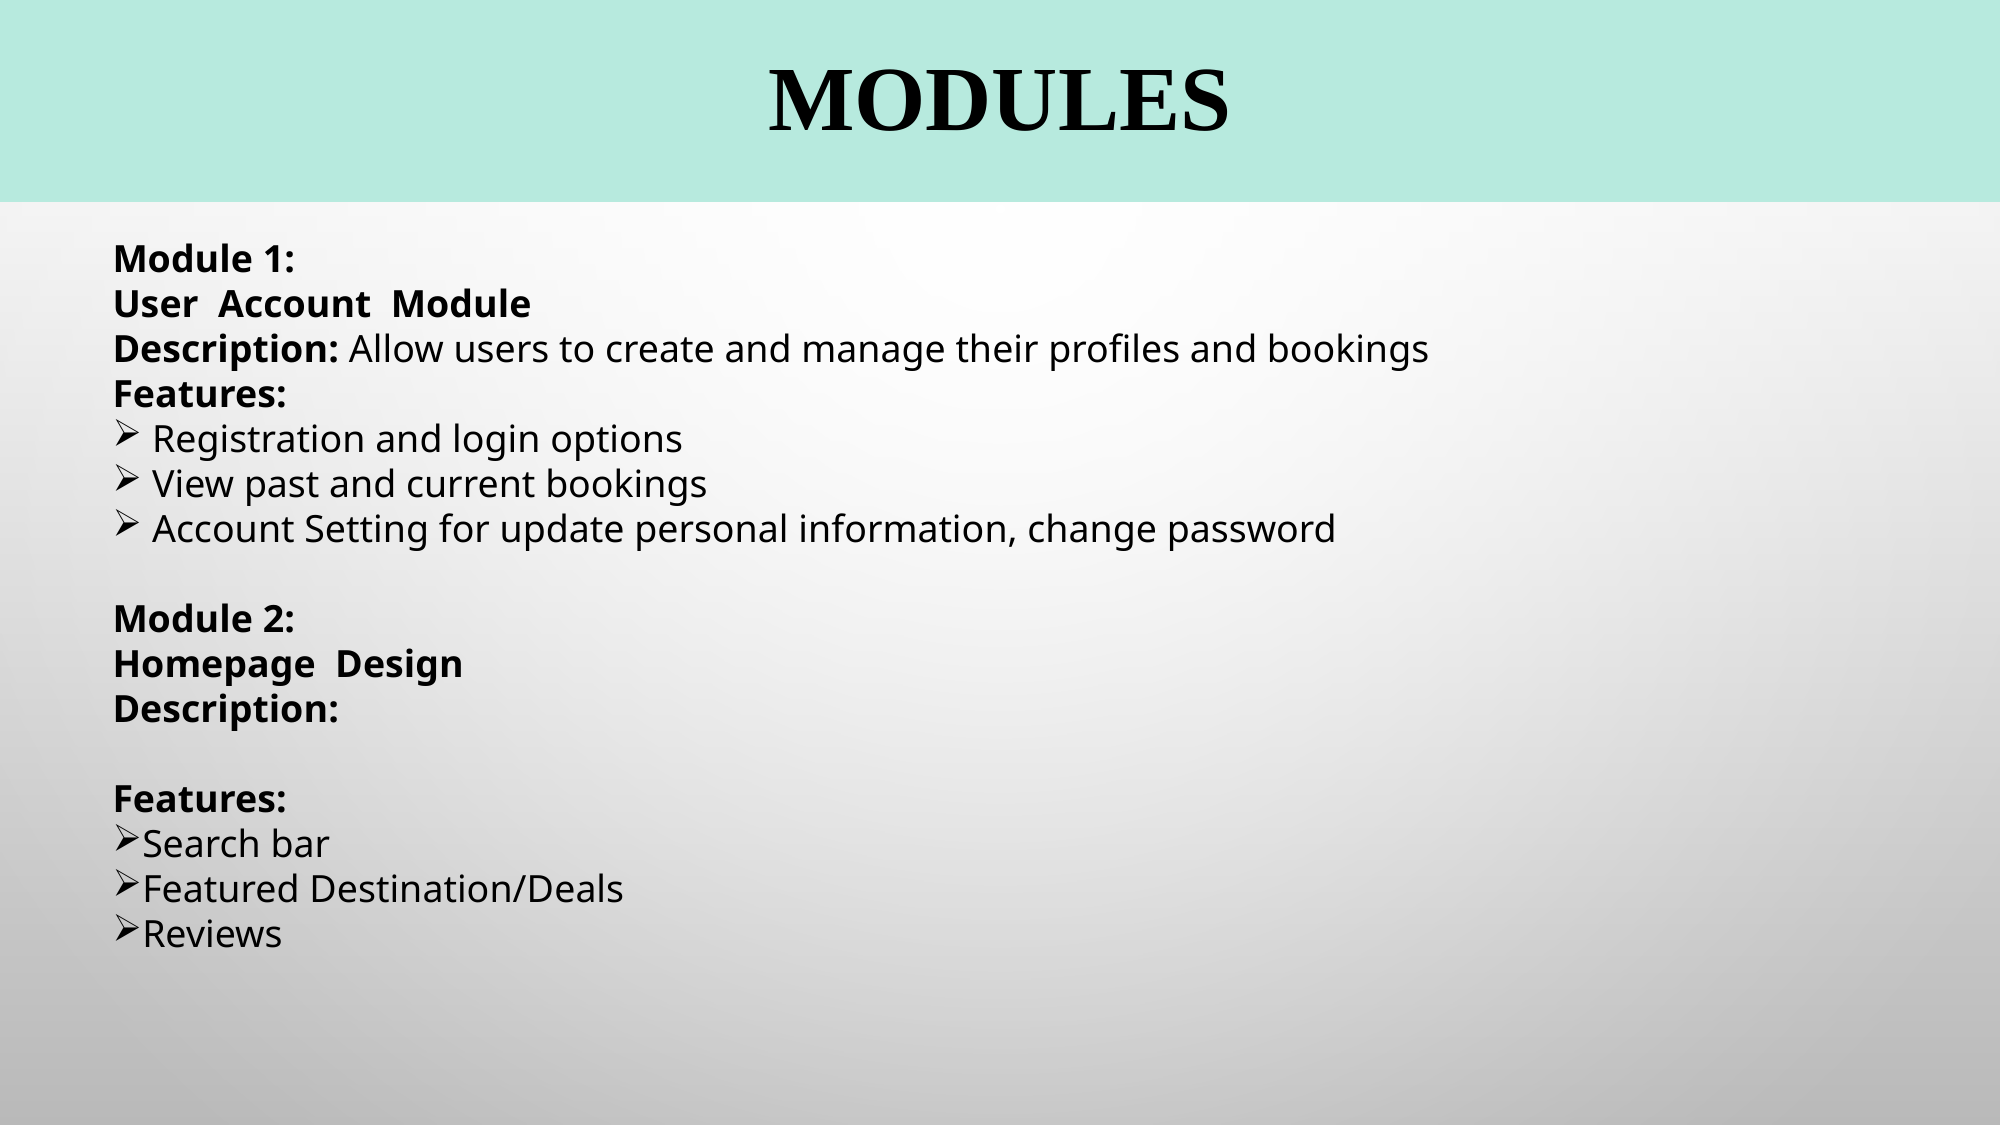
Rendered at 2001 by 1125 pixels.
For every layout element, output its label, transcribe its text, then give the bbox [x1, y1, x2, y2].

picture [0, 202, 2000, 1125]
title Modules [0, 0, 2000, 202]
text_box Module 1: User Account Module Description: Allow users to create and manage their profiles and bookings Features: Registration and login options View past and current bookings Account Setting for update personal information, change password Module 2: Homepage Design Description: Features: Search bar Featured Destination/Deals Reviews [97, 227, 1888, 1125]
